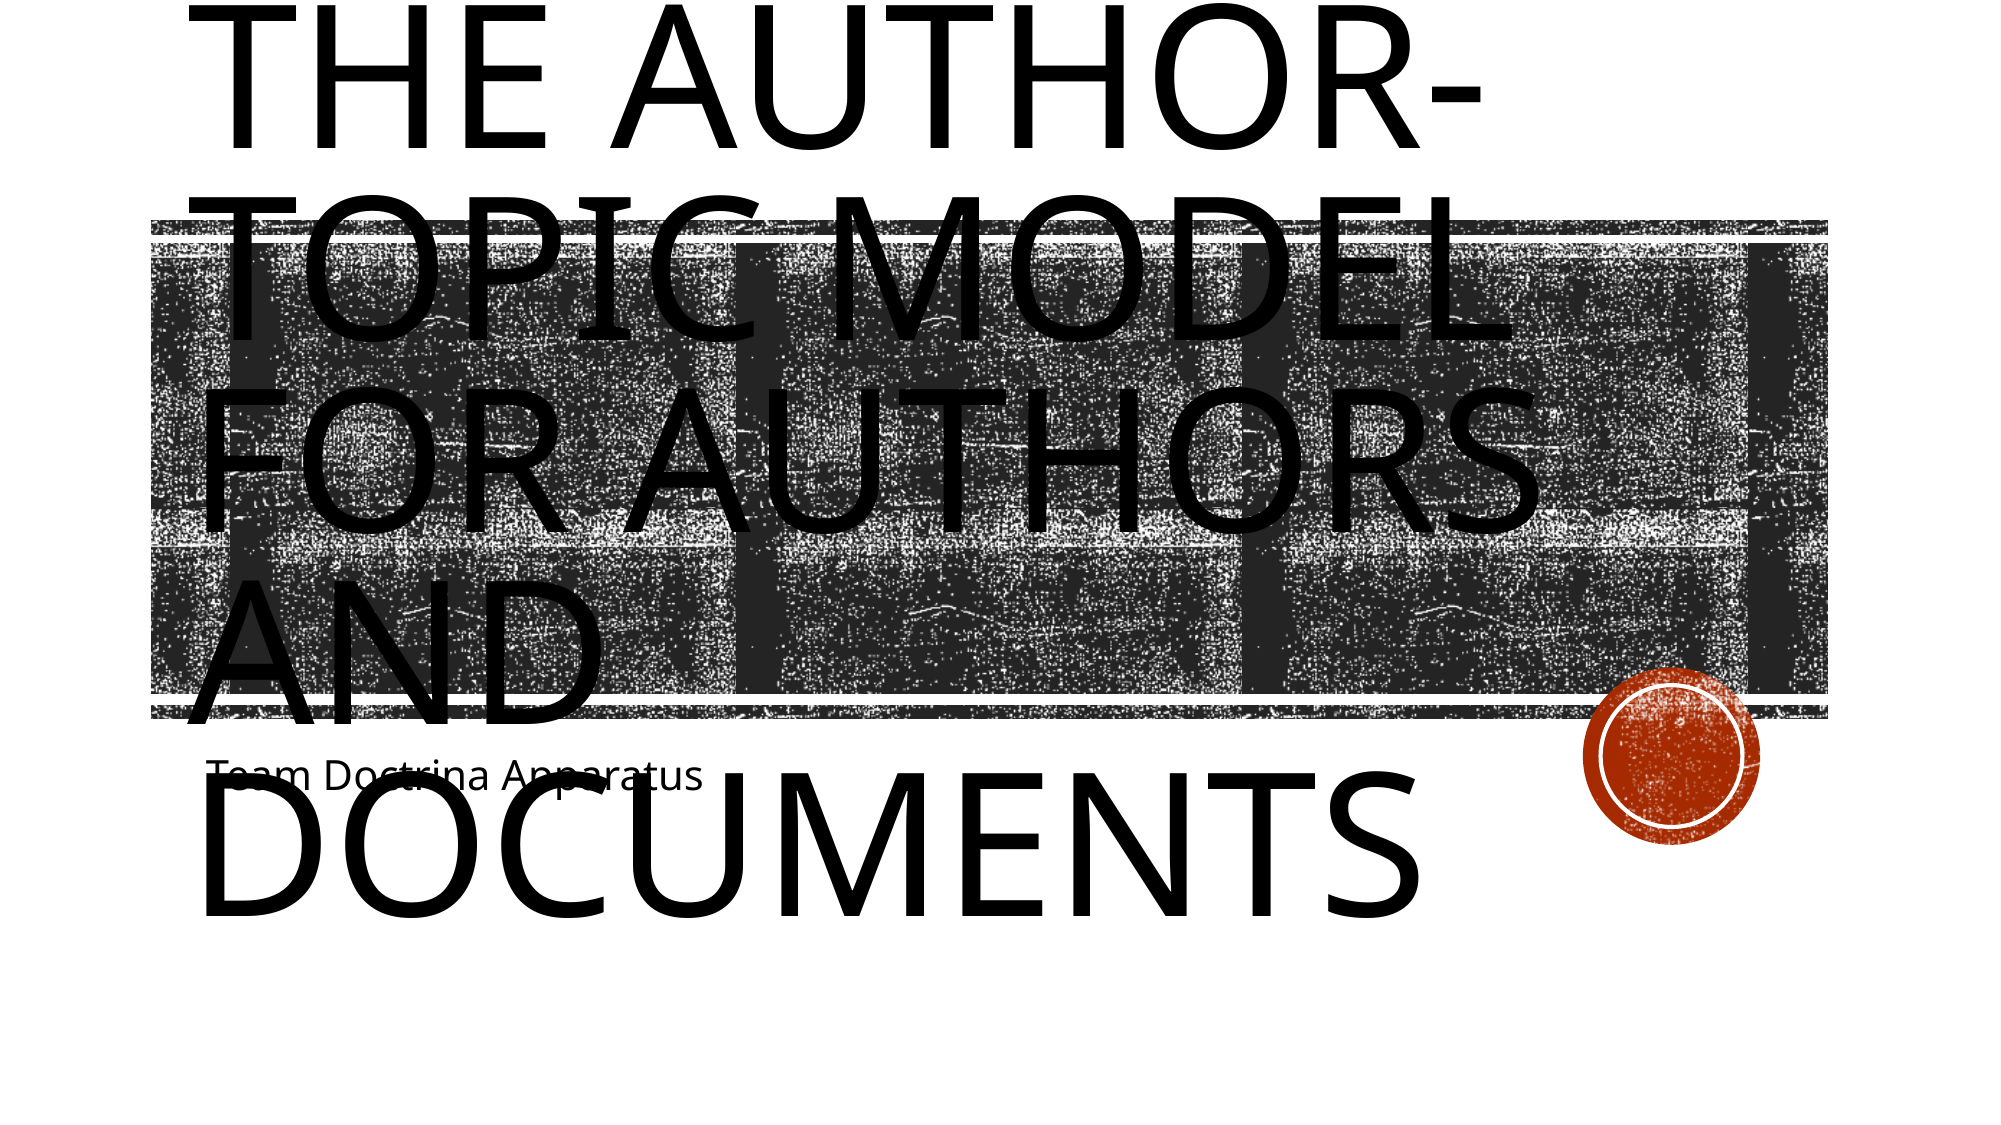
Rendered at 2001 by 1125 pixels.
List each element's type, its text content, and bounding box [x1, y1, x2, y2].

subtitle Team Doctrina Apparatus [190, 746, 1486, 923]
title The Author-topic model for authors and Documents [172, 244, 1760, 707]
